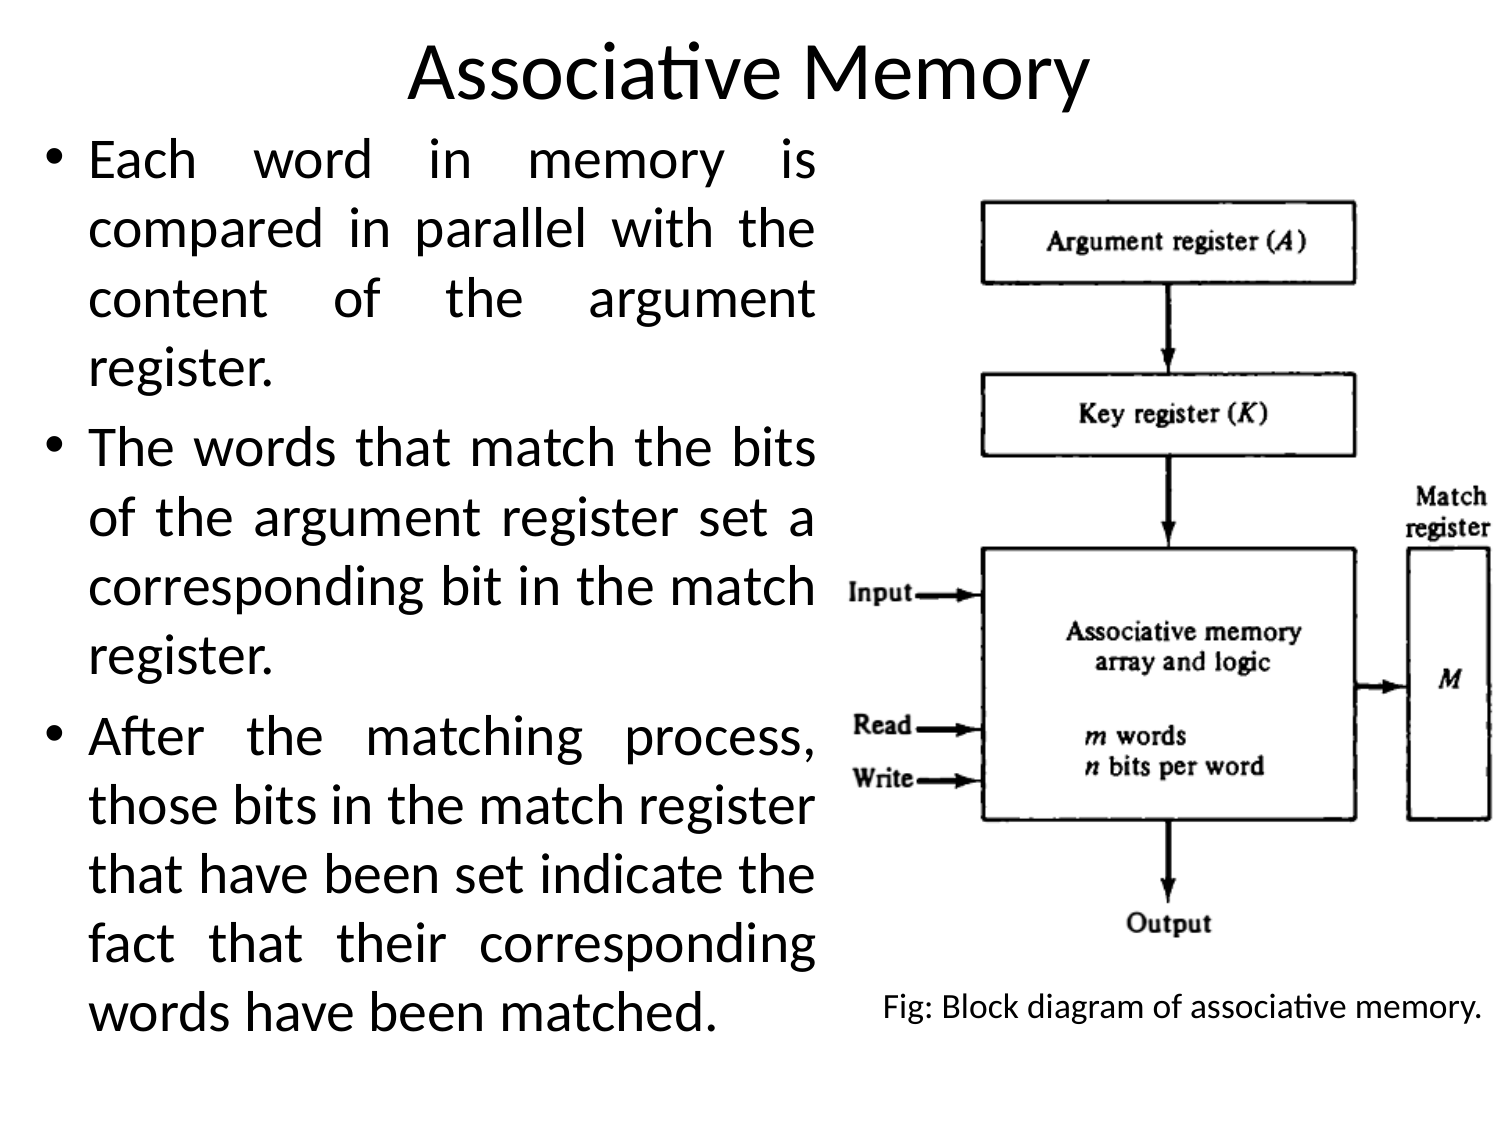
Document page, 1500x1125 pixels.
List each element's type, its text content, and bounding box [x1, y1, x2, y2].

picture [844, 180, 1500, 944]
title Associative Memory [75, 7, 1425, 126]
list Each word in memory is compared in parallel with the content of the argument register. The words that match the bits of the argument register set a corresponding bit in the match register. After the matching process, those bits in the match register that have been set indicate the fact that their corresponding words have been matched. [29, 113, 833, 1083]
text_box Fig: Block diagram of associative memory. [868, 975, 1500, 1034]
